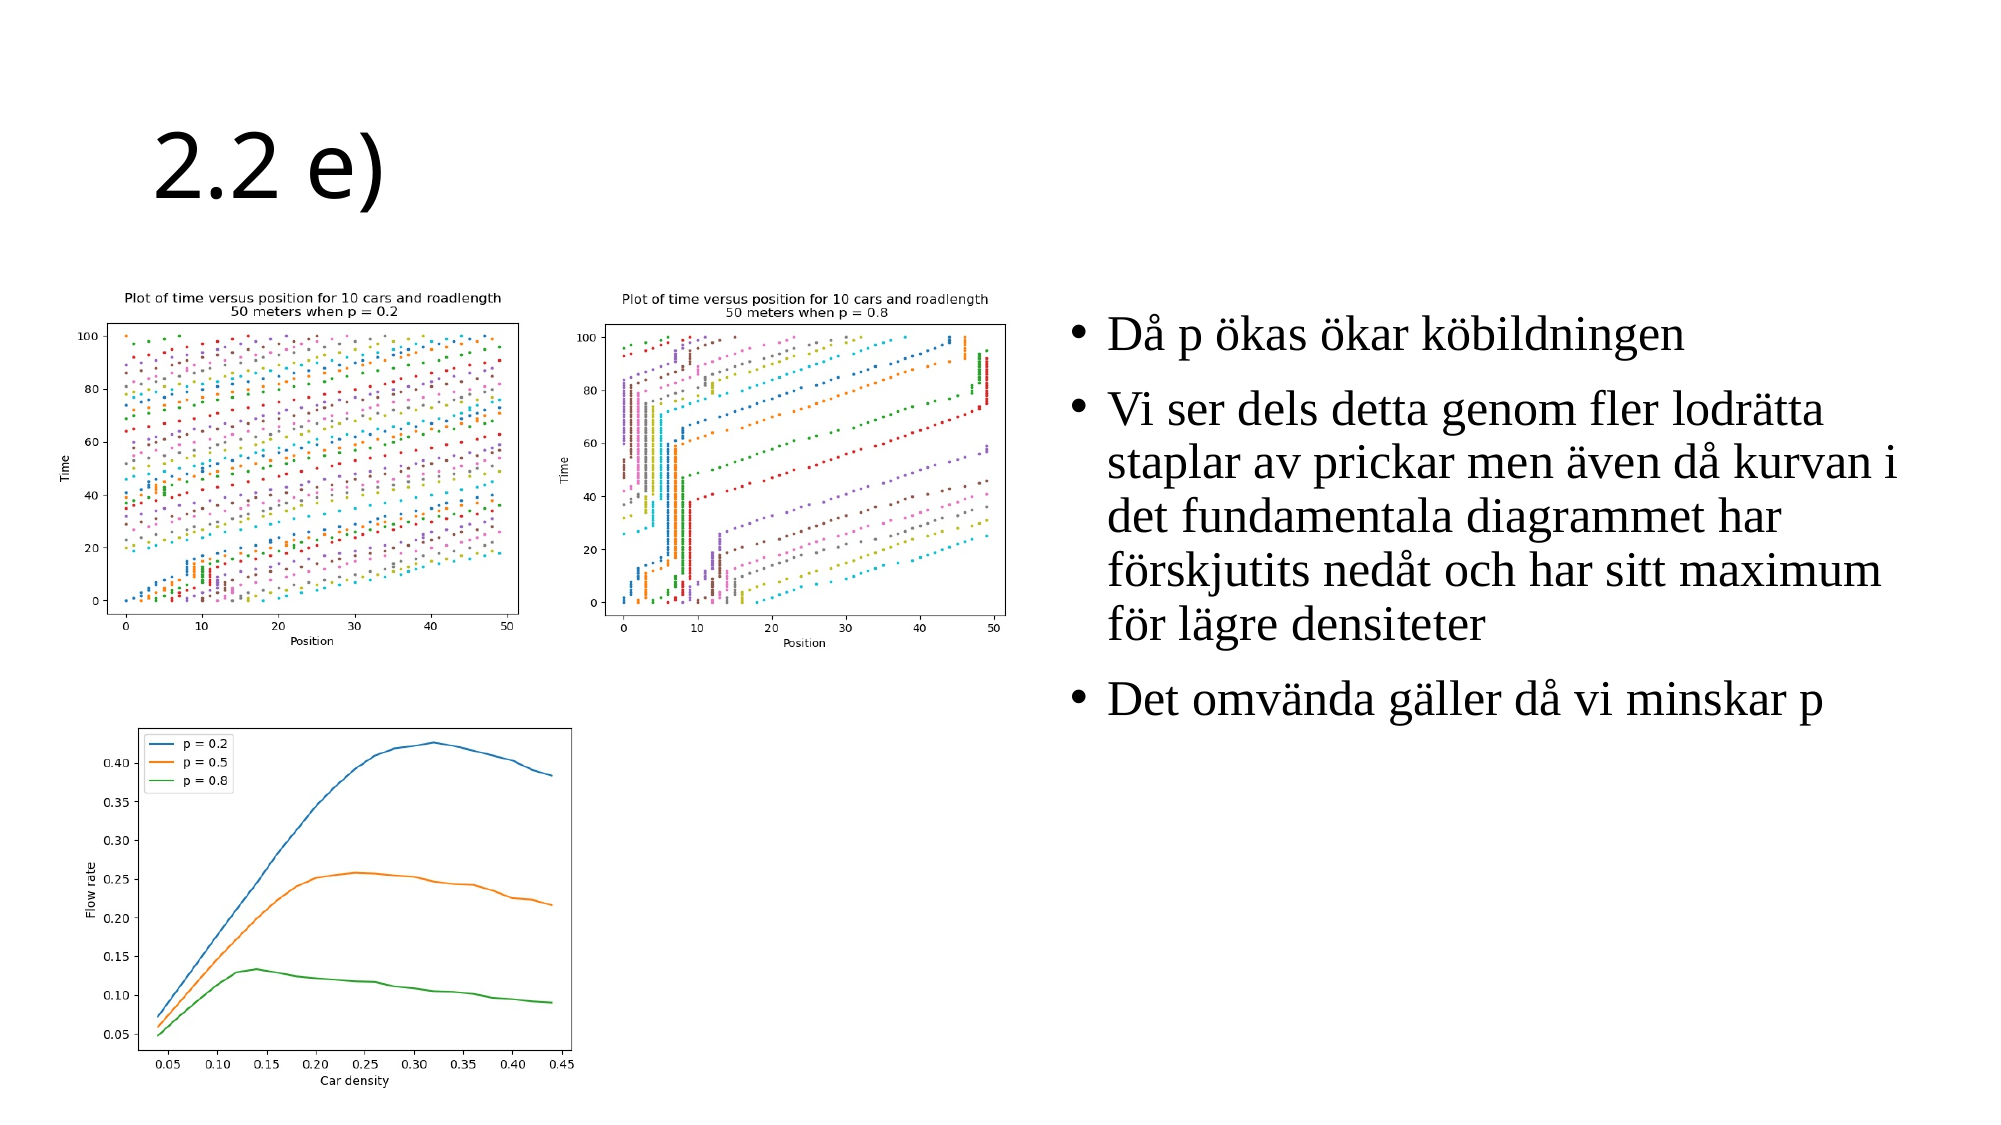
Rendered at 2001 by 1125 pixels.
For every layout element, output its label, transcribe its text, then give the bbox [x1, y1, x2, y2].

list Då p ökas ökar köbildningen Vi ser dels detta genom fler lodrätta staplar av prickar men även då kurvan i det fundamentala diagrammet har förskjutits nedåt och har sitt maximum för lägre densiteter Det omvända gäller då vi minskar p [1055, 299, 1932, 1014]
picture [40, 277, 1056, 657]
picture [68, 677, 627, 1096]
title 2.2 e) [137, 59, 1863, 278]
